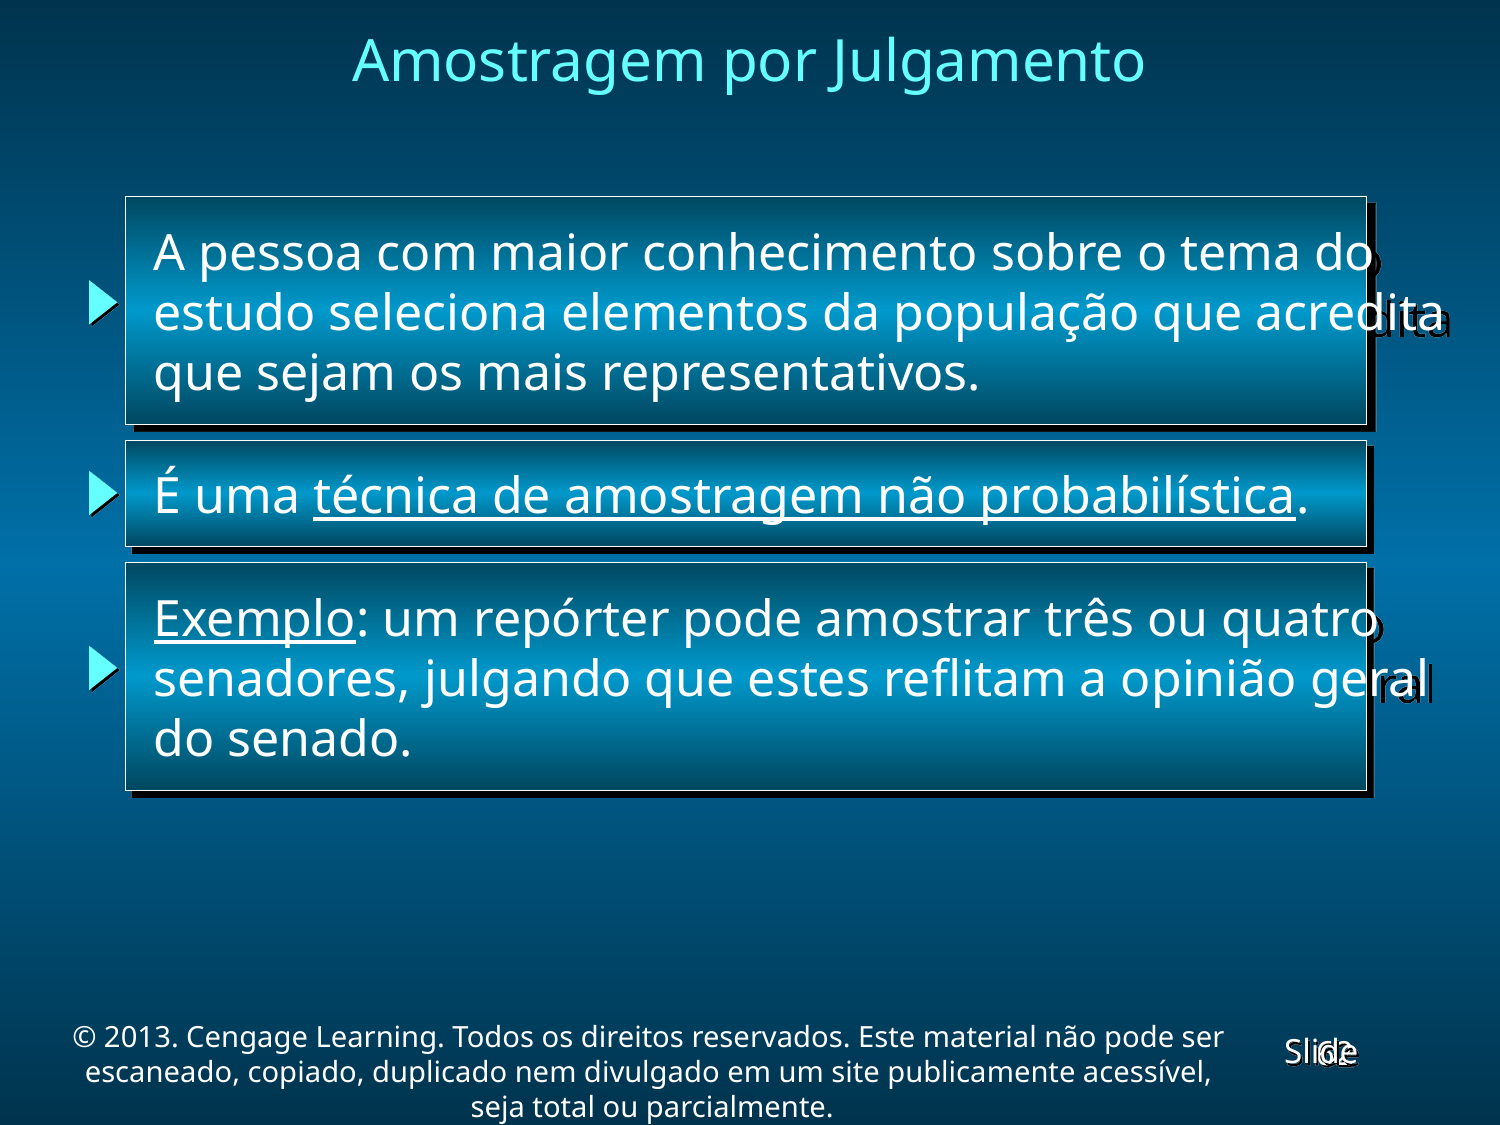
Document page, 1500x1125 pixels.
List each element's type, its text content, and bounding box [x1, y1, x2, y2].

text_box [90, 472, 116, 514]
text_box A pessoa com maior conhecimento sobre o tema do estudo seleciona elementos da população que acredita que sejam os mais representativos. [125, 196, 1367, 425]
text_box [90, 647, 116, 688]
text_box [90, 282, 116, 323]
text_box Exemplo: um repórter pode amostrar três ou quatro senadores, julgando que estes reflitam a opinião geral do senado. [125, 562, 1367, 791]
text_box É uma técnica de amostragem não probabilística. [125, 440, 1367, 547]
text_box Amostragem por Julgamento [112, 39, 1388, 147]
